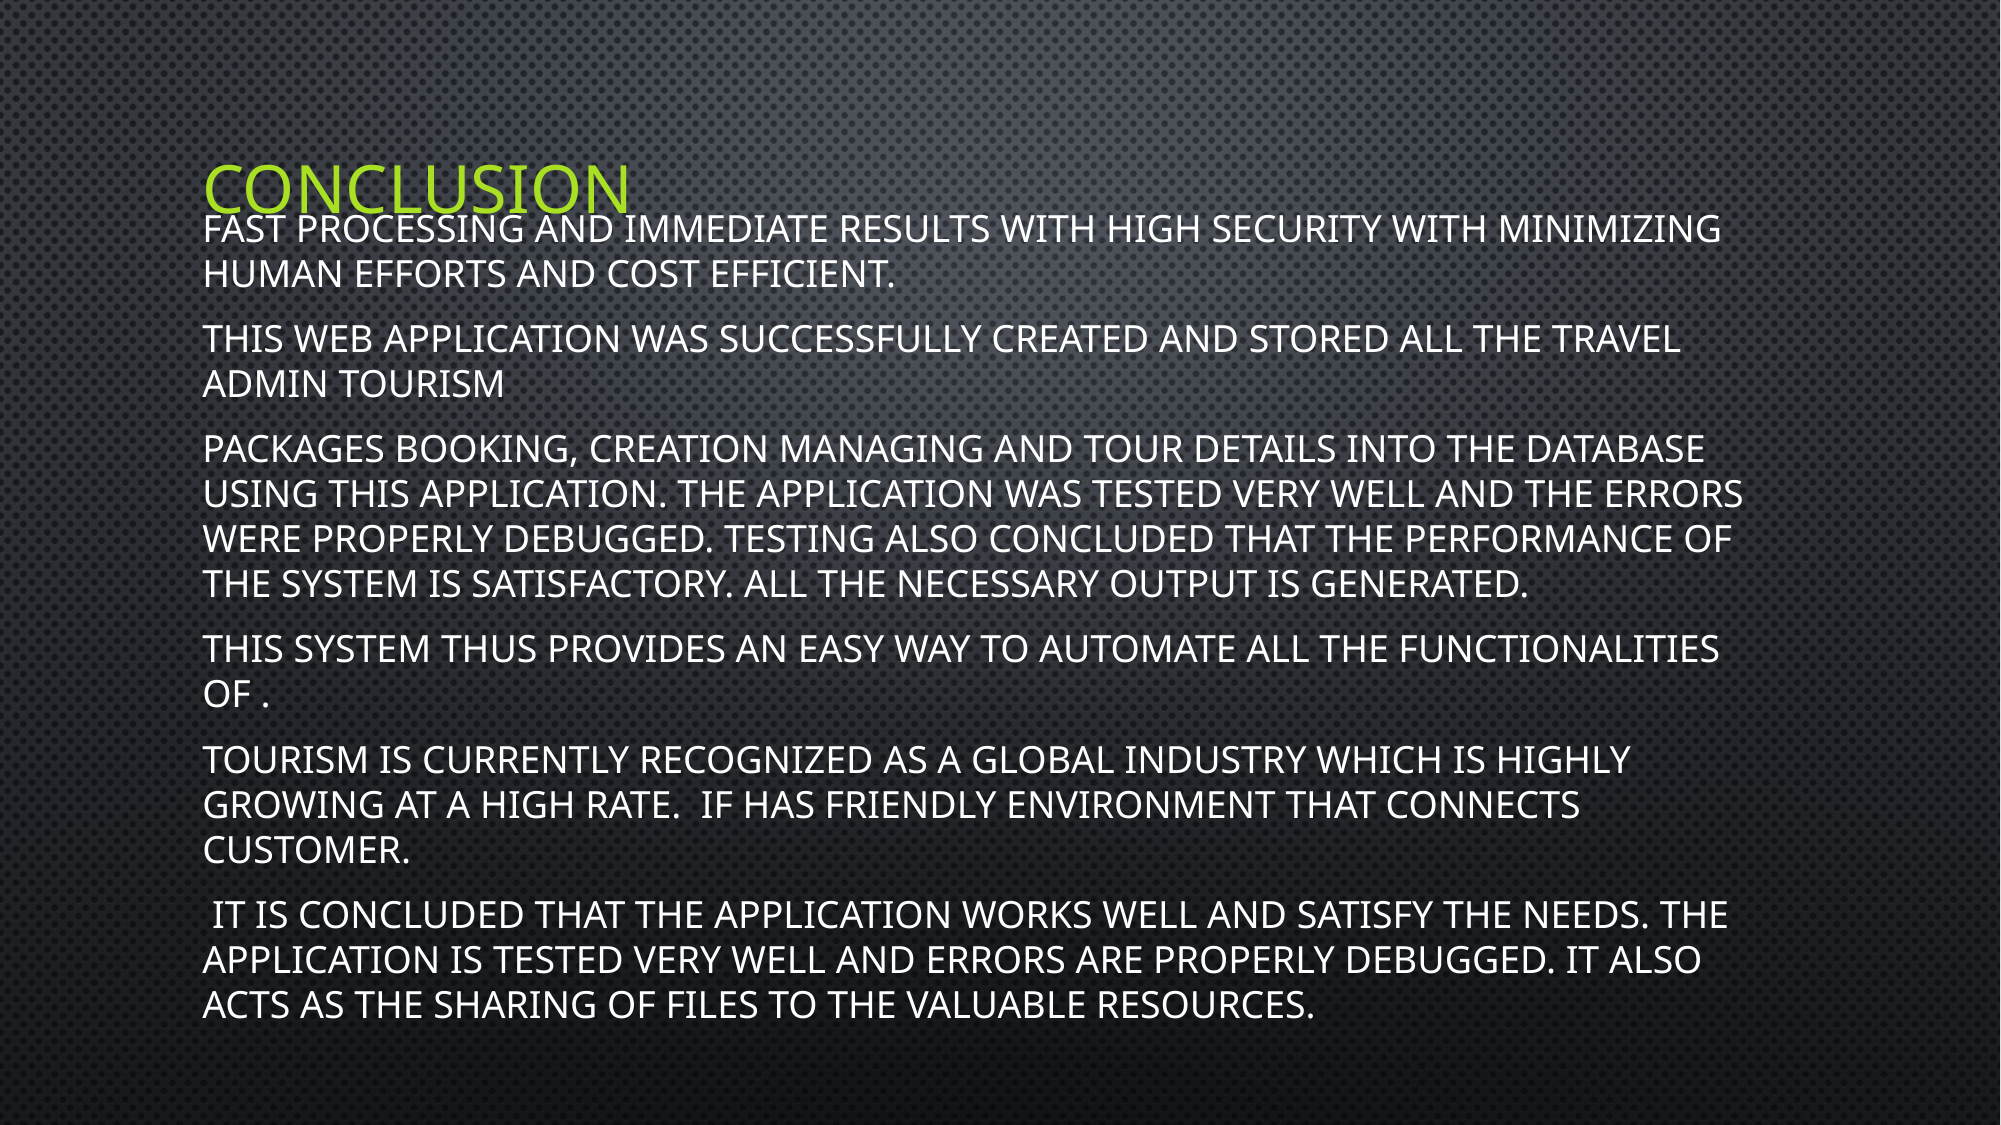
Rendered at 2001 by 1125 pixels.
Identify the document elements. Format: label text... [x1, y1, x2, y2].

list Fast Processing and immediate results with high security with minimizing human efforts and cost efficient. This web application was successfully created and stored all the travel admin tourism packages booking, creation managing and tour details into the database using this application. The application was tested very well and the errors were properly debugged. Testing also concluded that the performance of the system is satisfactory. All the necessary output is generated. This system thus provides an easy way to automate all the functionalities of . Tourism is currently recognized as a global industry which is highly growing at a high rate. If has friendly environment that connects customer. It is concluded that the application works well and satisfy the needs. The application is tested very well and errors are properly debugged. It also acts as the sharing of files to the valuable resources. [187, 223, 1813, 1073]
title CONCLUSION [187, 99, 1813, 223]
